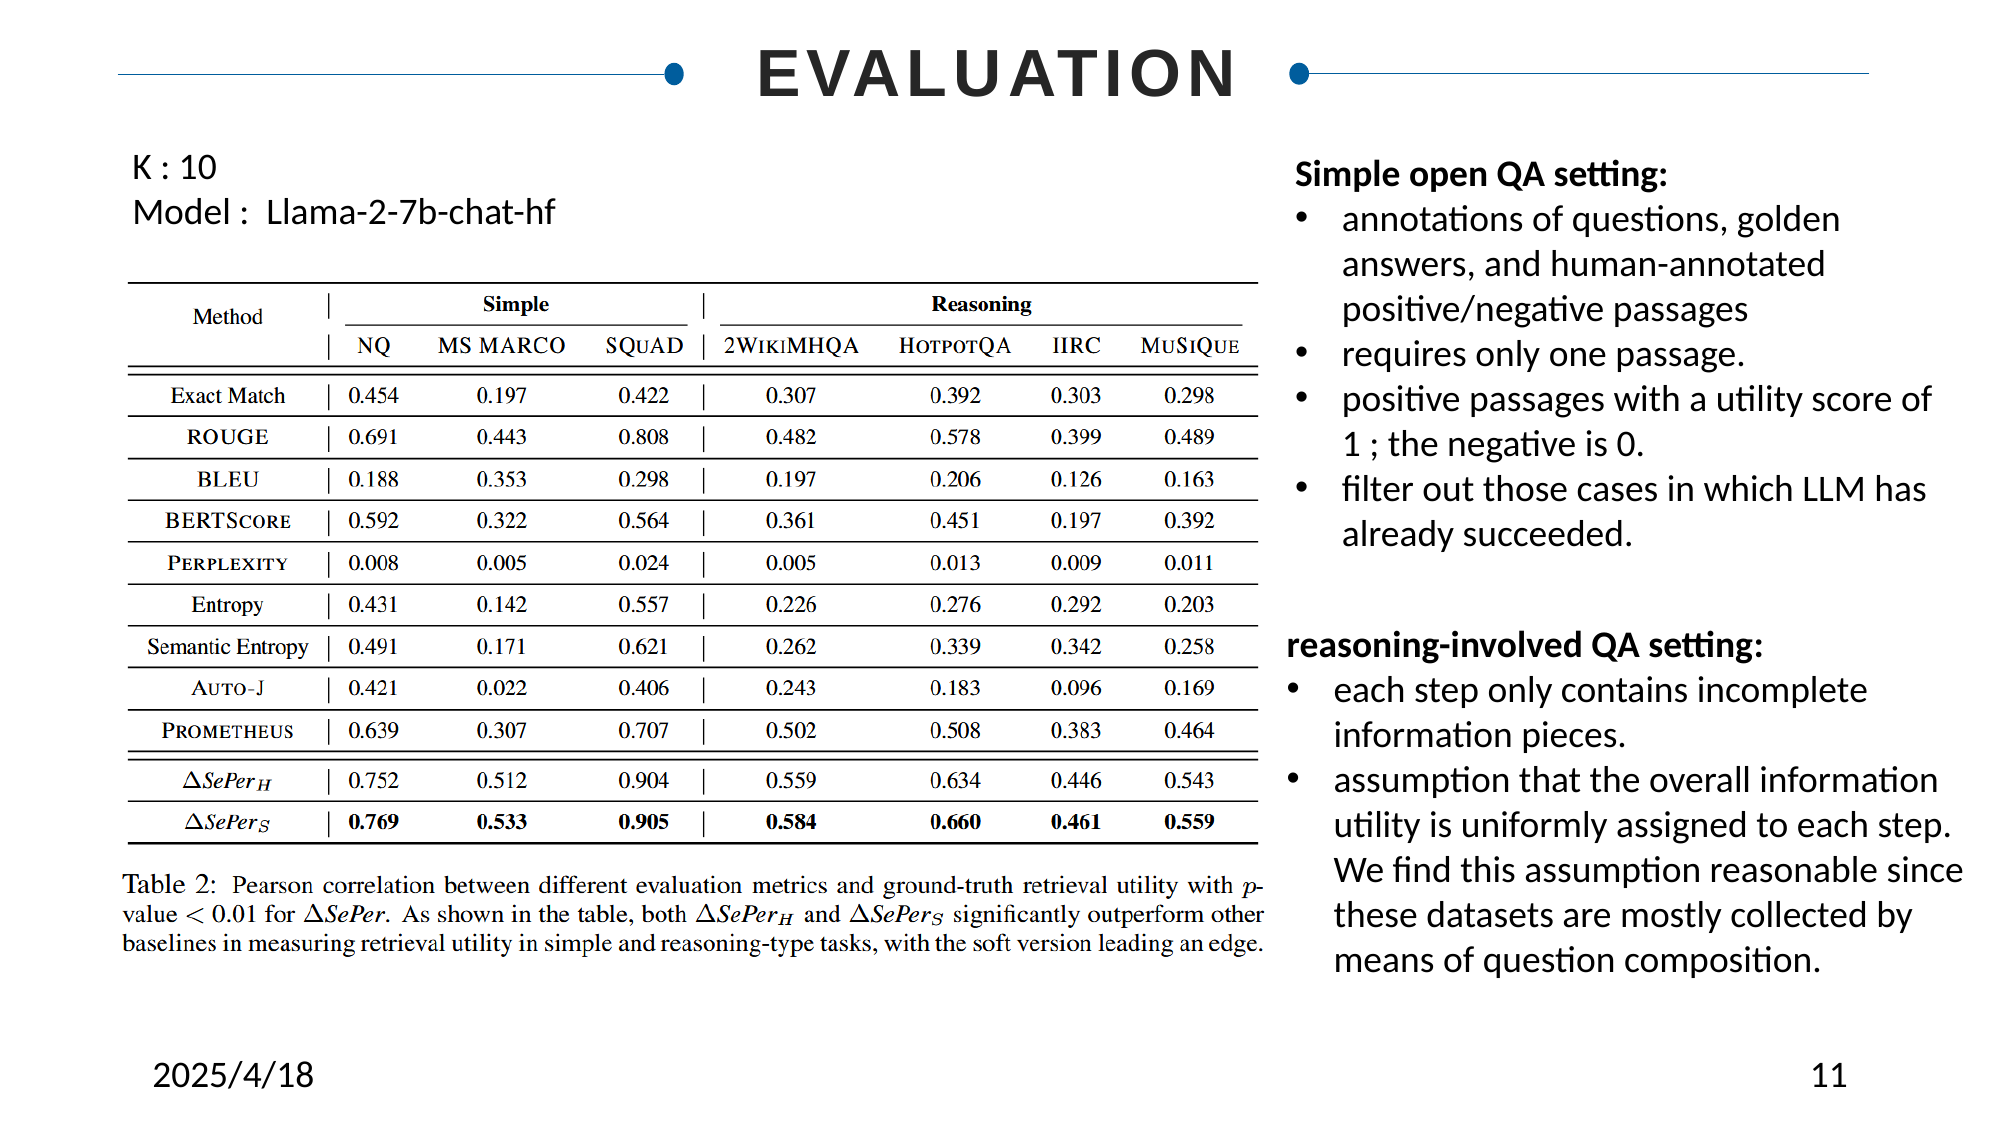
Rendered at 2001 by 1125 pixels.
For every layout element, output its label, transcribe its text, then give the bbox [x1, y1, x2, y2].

text_box EVALUATION [703, 22, 1290, 118]
text_box Simple open QA setting: annotations of questions, golden answers, and human-annotated positive/negative passages requires only one passage. positive passages with a utility score of 1 ; the negative is 0. filter out those cases in which LLM has already succeeded. [1280, 141, 1991, 562]
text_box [117, 62, 684, 86]
slide_number 11 [1412, 1042, 1863, 1103]
picture [86, 258, 1281, 968]
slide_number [137, 1042, 588, 1103]
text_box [1289, 62, 1870, 85]
text_box reasoning-involved QA setting: each step only contains incomplete information pieces. assumption that the overall information utility is uniformly assigned to each step. We find this assumption reasonable since these datasets are mostly collected by means of question composition. [1271, 612, 2000, 1033]
text_box K : 10 Model : Llama-2-7b-chat-hf [117, 134, 1118, 240]
